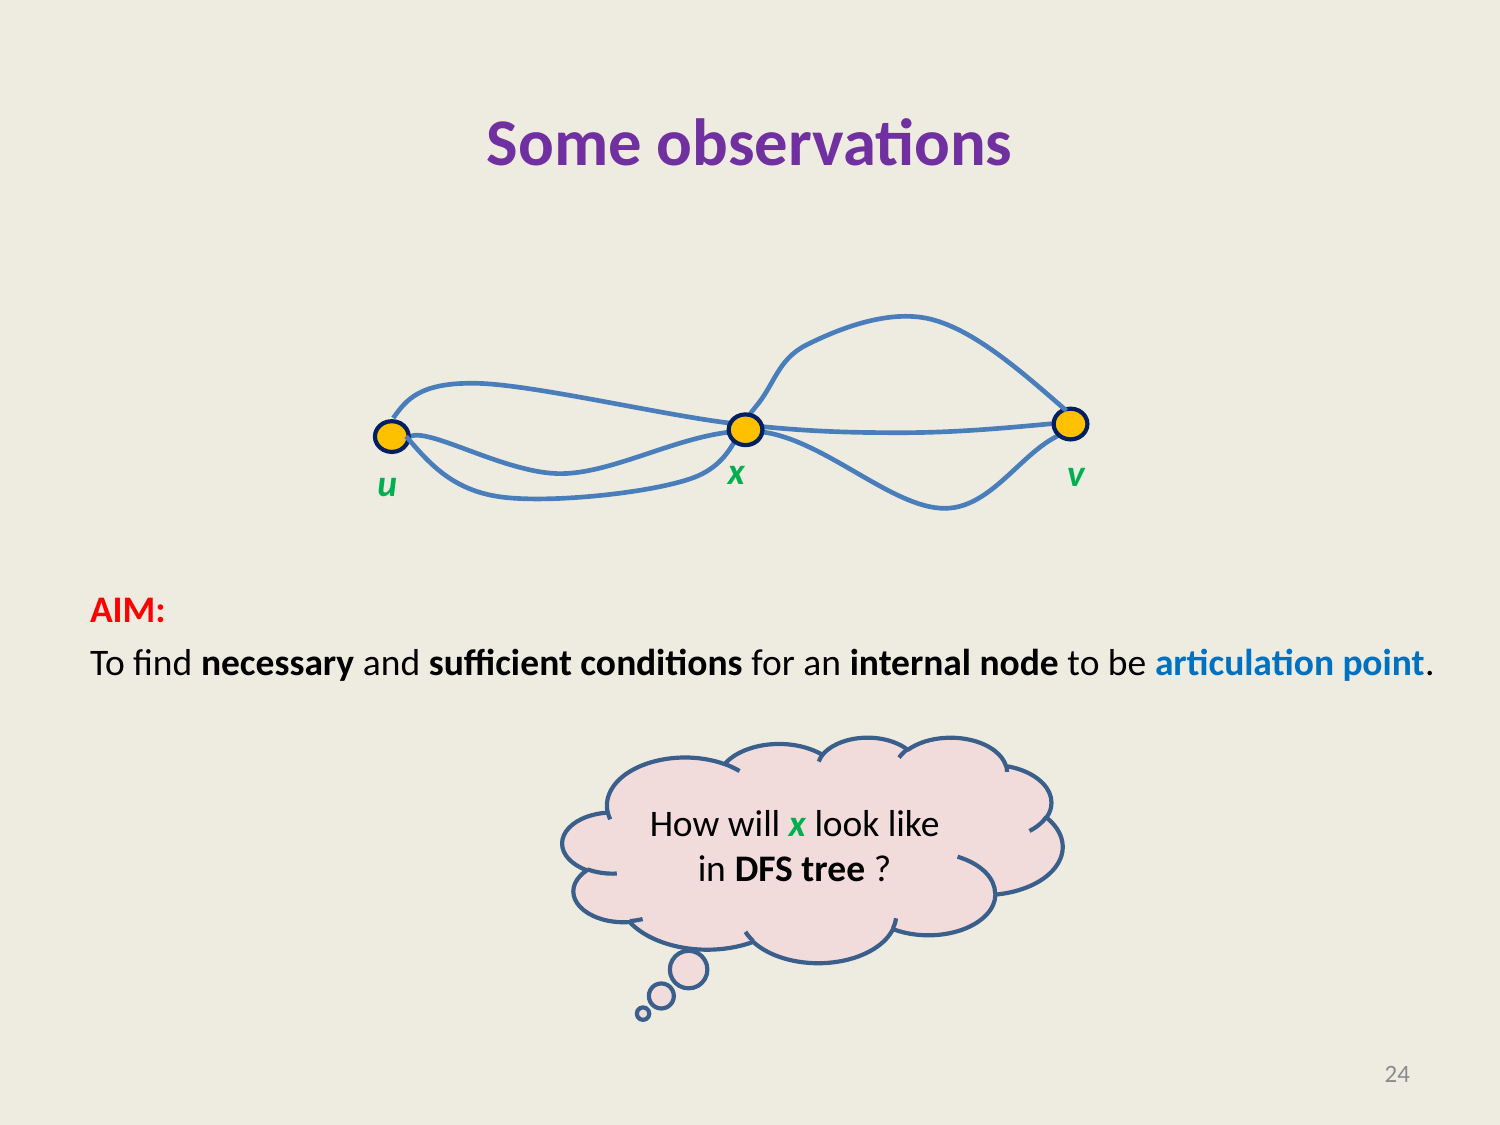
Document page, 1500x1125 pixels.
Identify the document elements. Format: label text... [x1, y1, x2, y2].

text_box [392, 382, 707, 421]
text_box [750, 315, 1064, 423]
text_box [766, 430, 1046, 510]
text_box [712, 414, 763, 501]
text_box How will x look like in DFS tree ? [646, 981, 676, 1011]
text_box [417, 424, 707, 500]
text_box How will x look like in DFS tree ? [560, 735, 1065, 991]
list AIM: To find necessary and sufficient conditions for an internal node to be articulation point. [75, 262, 1463, 1038]
text_box [766, 421, 1046, 434]
slide_number 24 [1074, 1042, 1425, 1103]
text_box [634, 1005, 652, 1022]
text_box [1051, 408, 1101, 503]
title Some observations [75, 45, 1425, 233]
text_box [362, 420, 413, 513]
